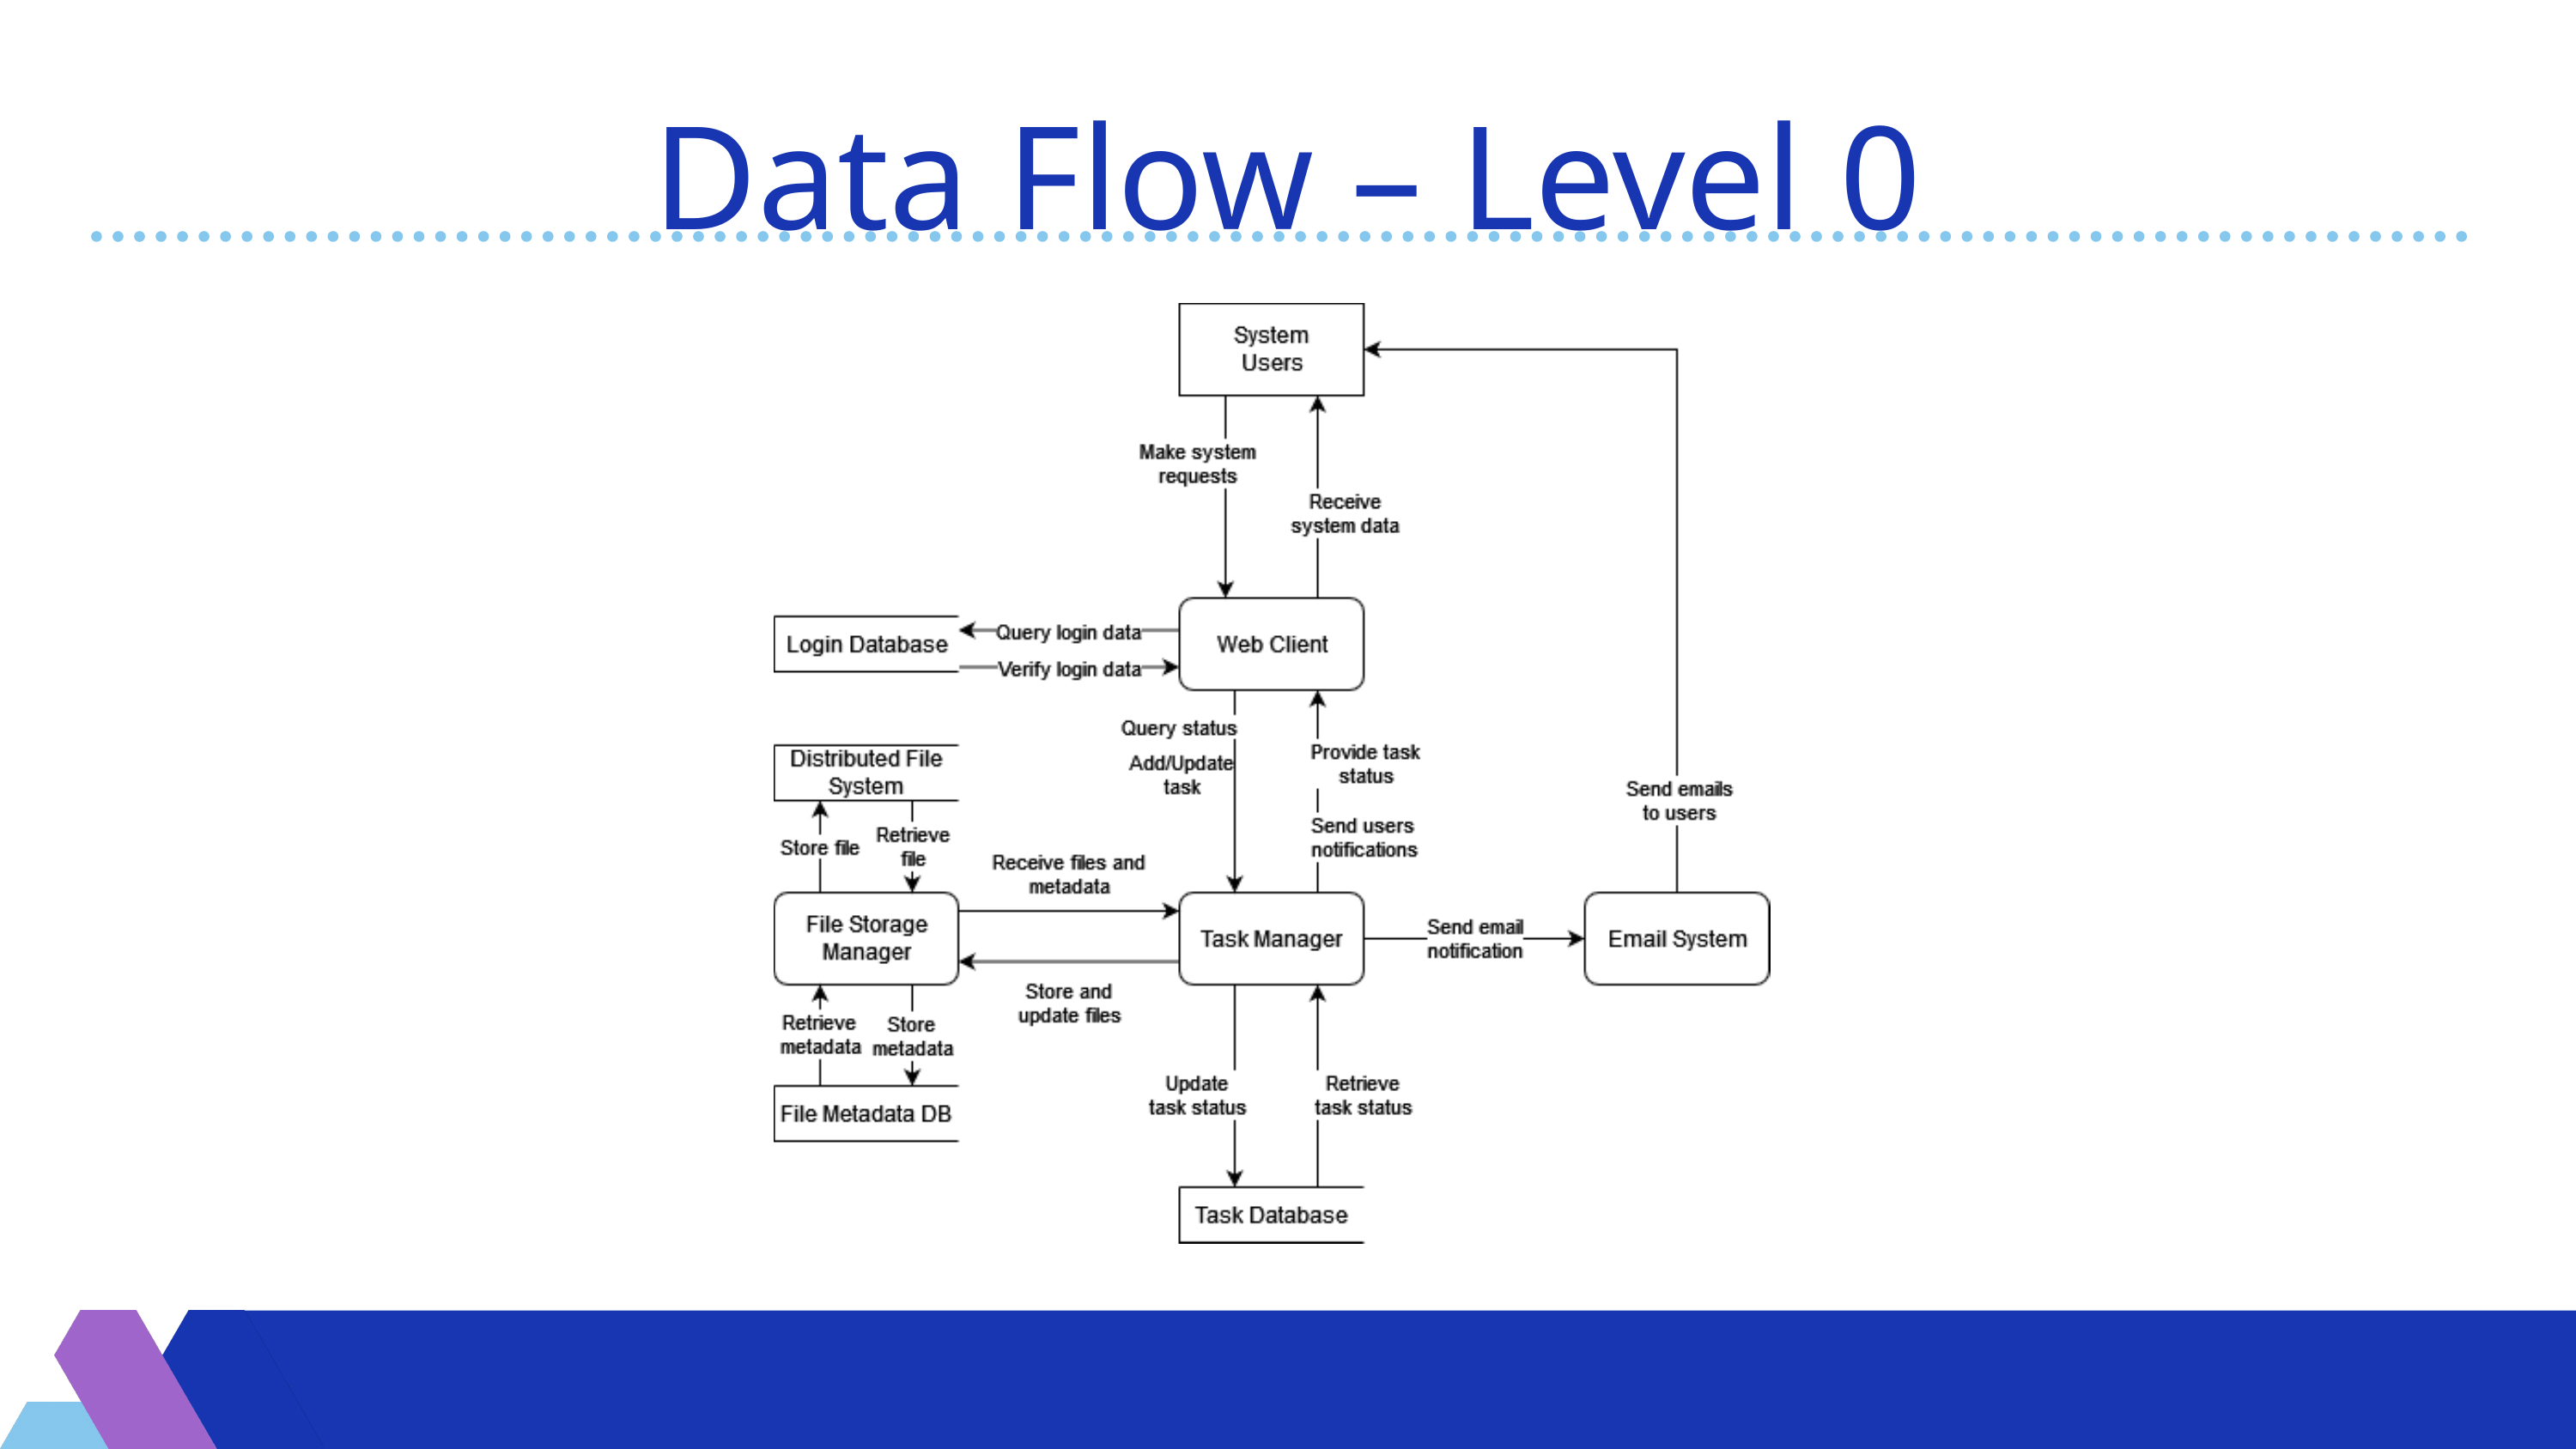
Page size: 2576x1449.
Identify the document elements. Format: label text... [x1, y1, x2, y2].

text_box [0, 1310, 2576, 1449]
text_box Data Flow – Level 0 [90, 61, 2486, 258]
picture [774, 302, 1771, 1244]
